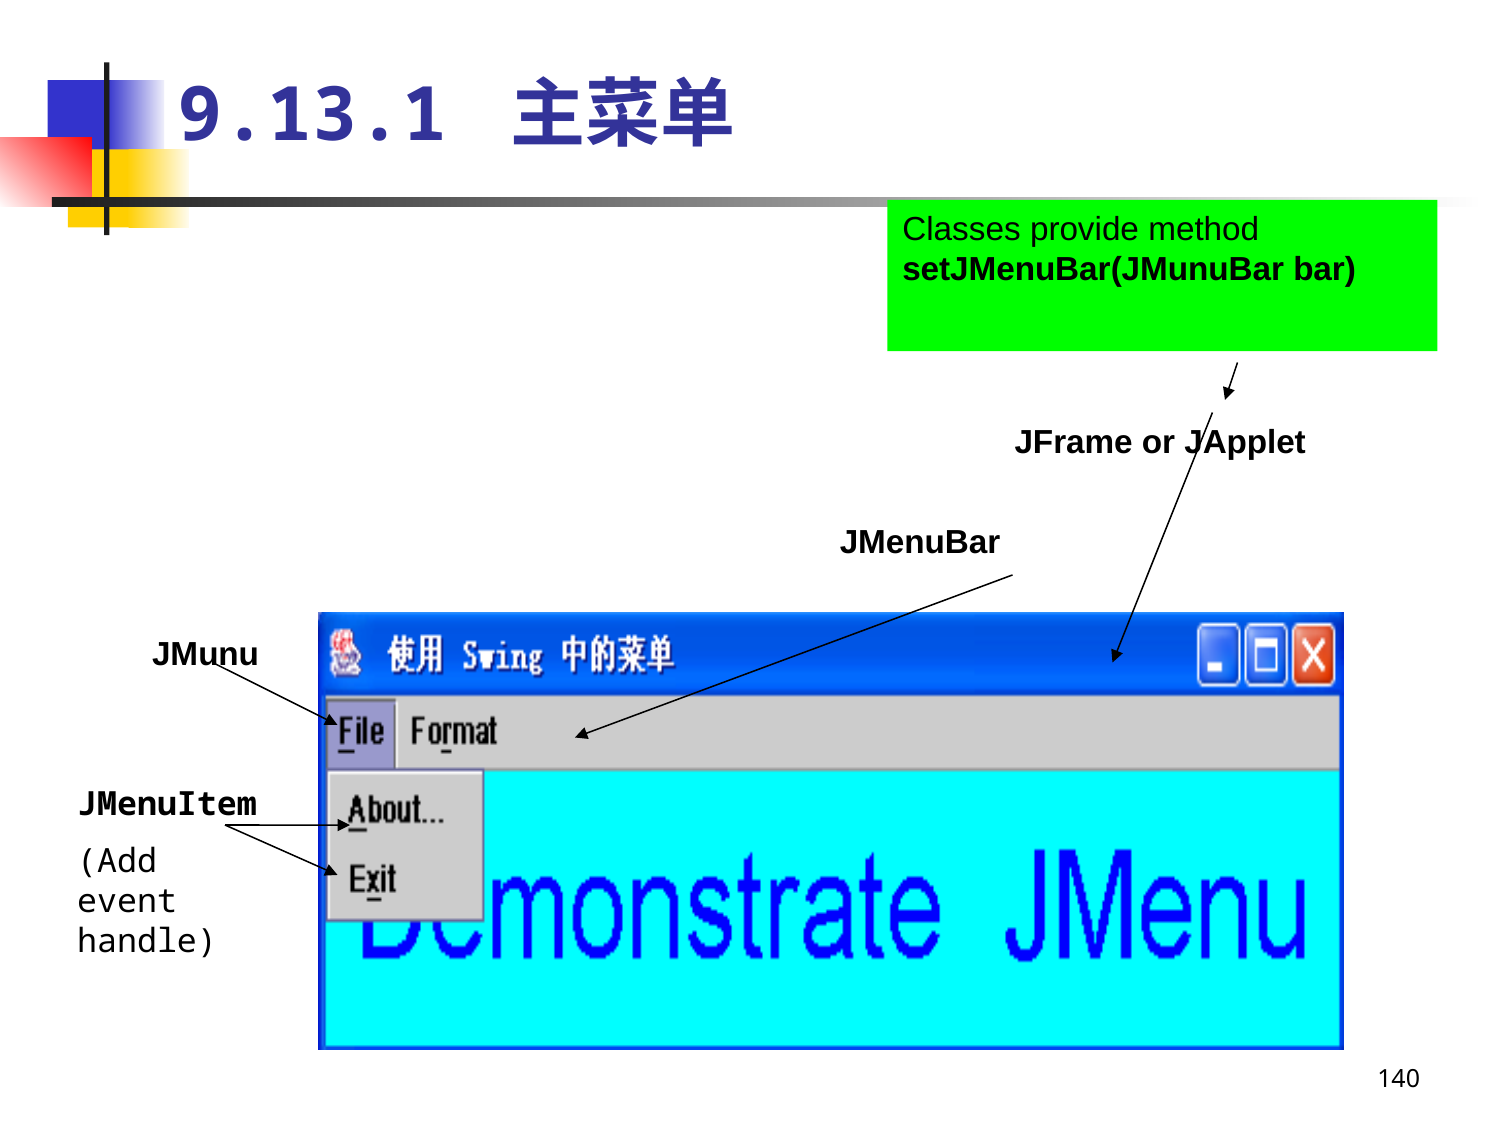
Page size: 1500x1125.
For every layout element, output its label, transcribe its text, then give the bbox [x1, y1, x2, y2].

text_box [62, 774, 350, 971]
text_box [137, 624, 338, 725]
title 9.13.1 主菜单 [162, 74, 1451, 163]
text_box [999, 412, 1438, 663]
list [318, 612, 1344, 1050]
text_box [574, 512, 1100, 738]
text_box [887, 199, 1438, 401]
